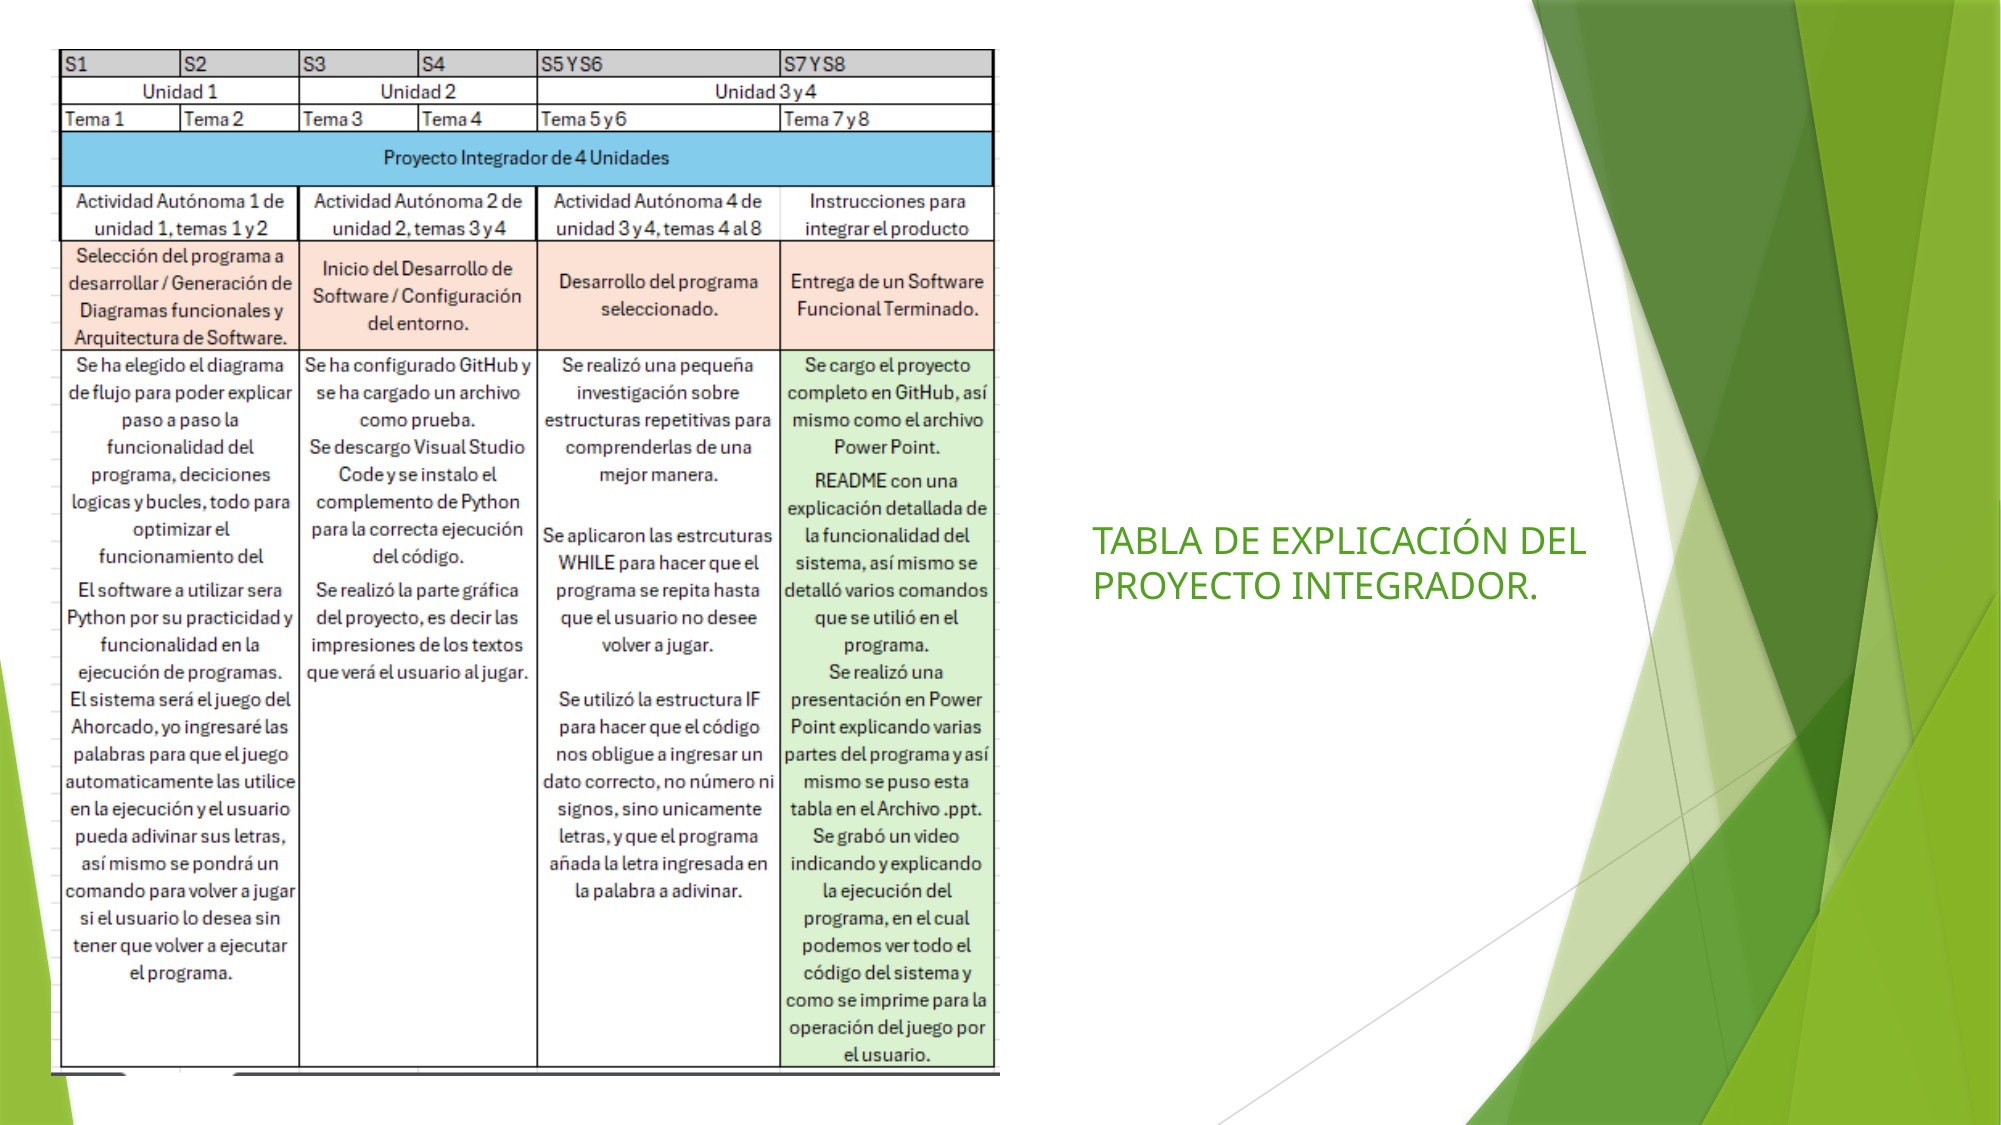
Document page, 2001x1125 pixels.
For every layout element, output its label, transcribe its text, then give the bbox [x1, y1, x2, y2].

picture [51, 48, 1001, 1077]
text_box TABLA DE EXPLICACIÓN DEL PROYECTO INTEGRADOR. [1077, 509, 1683, 615]
